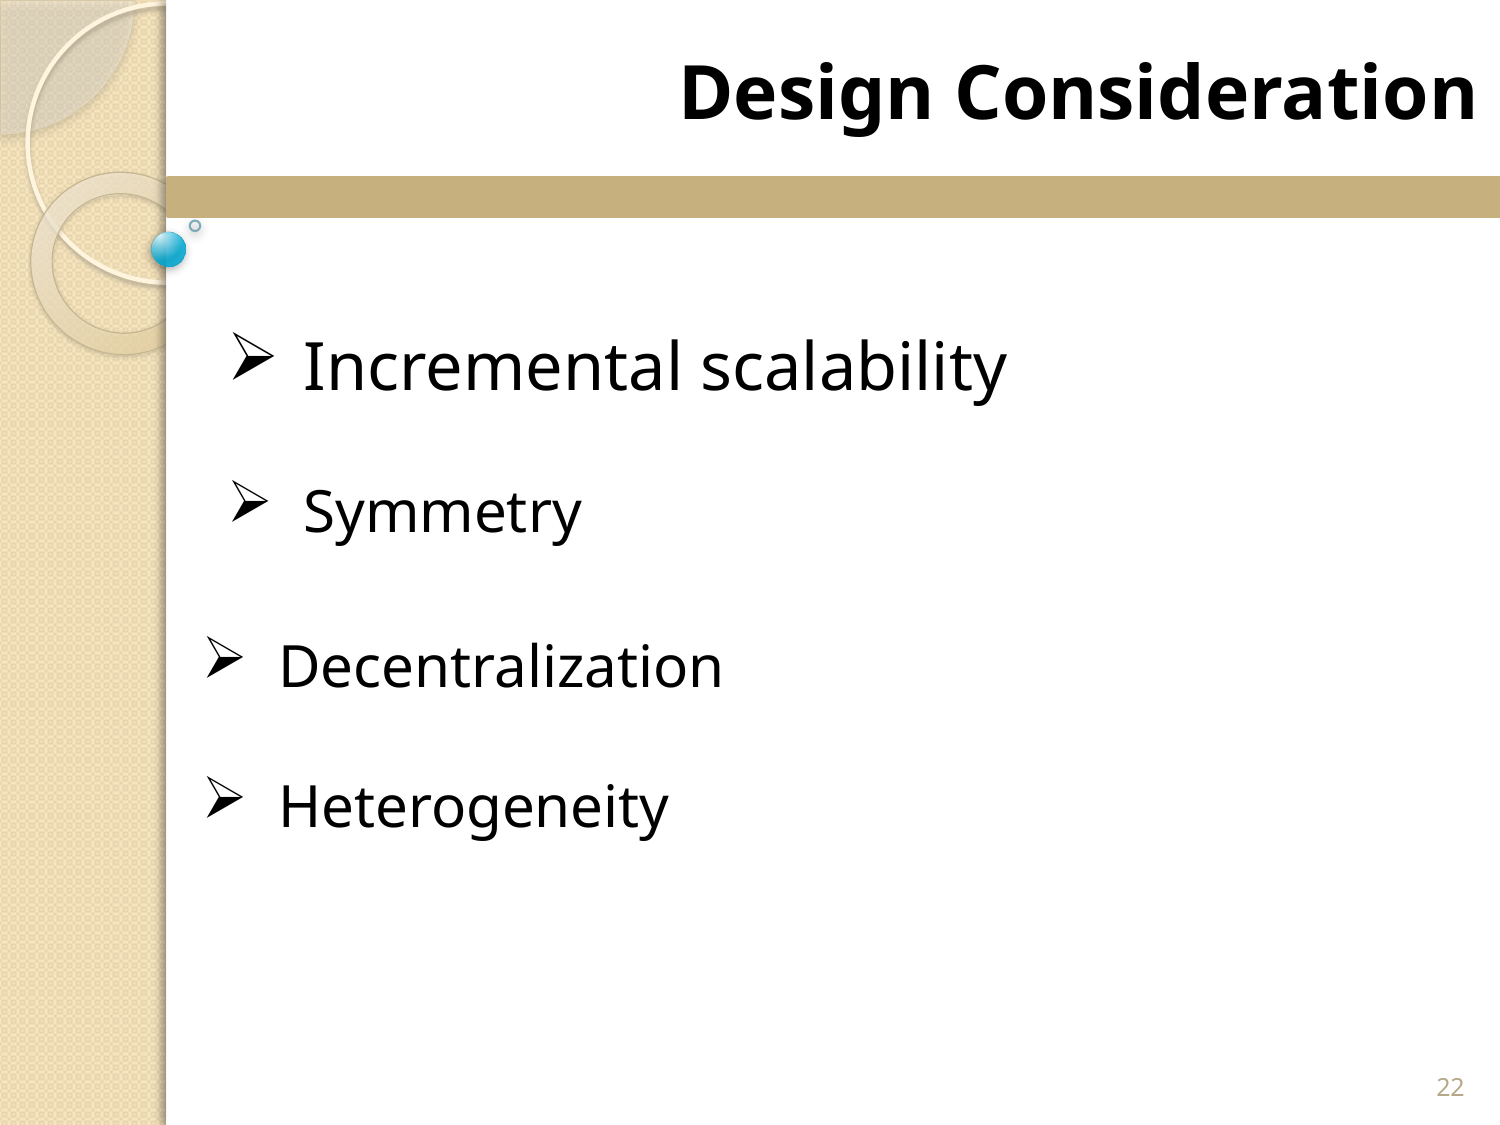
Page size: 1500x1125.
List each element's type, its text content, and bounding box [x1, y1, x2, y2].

text_box Decentralization Heterogeneity [187, 552, 740, 847]
text_box Design Consideration [663, 37, 1494, 143]
text_box Incremental scalability Symmetry [212, 236, 1488, 692]
text_box [166, 176, 1500, 218]
slide_number 22 [1413, 1034, 1488, 1113]
